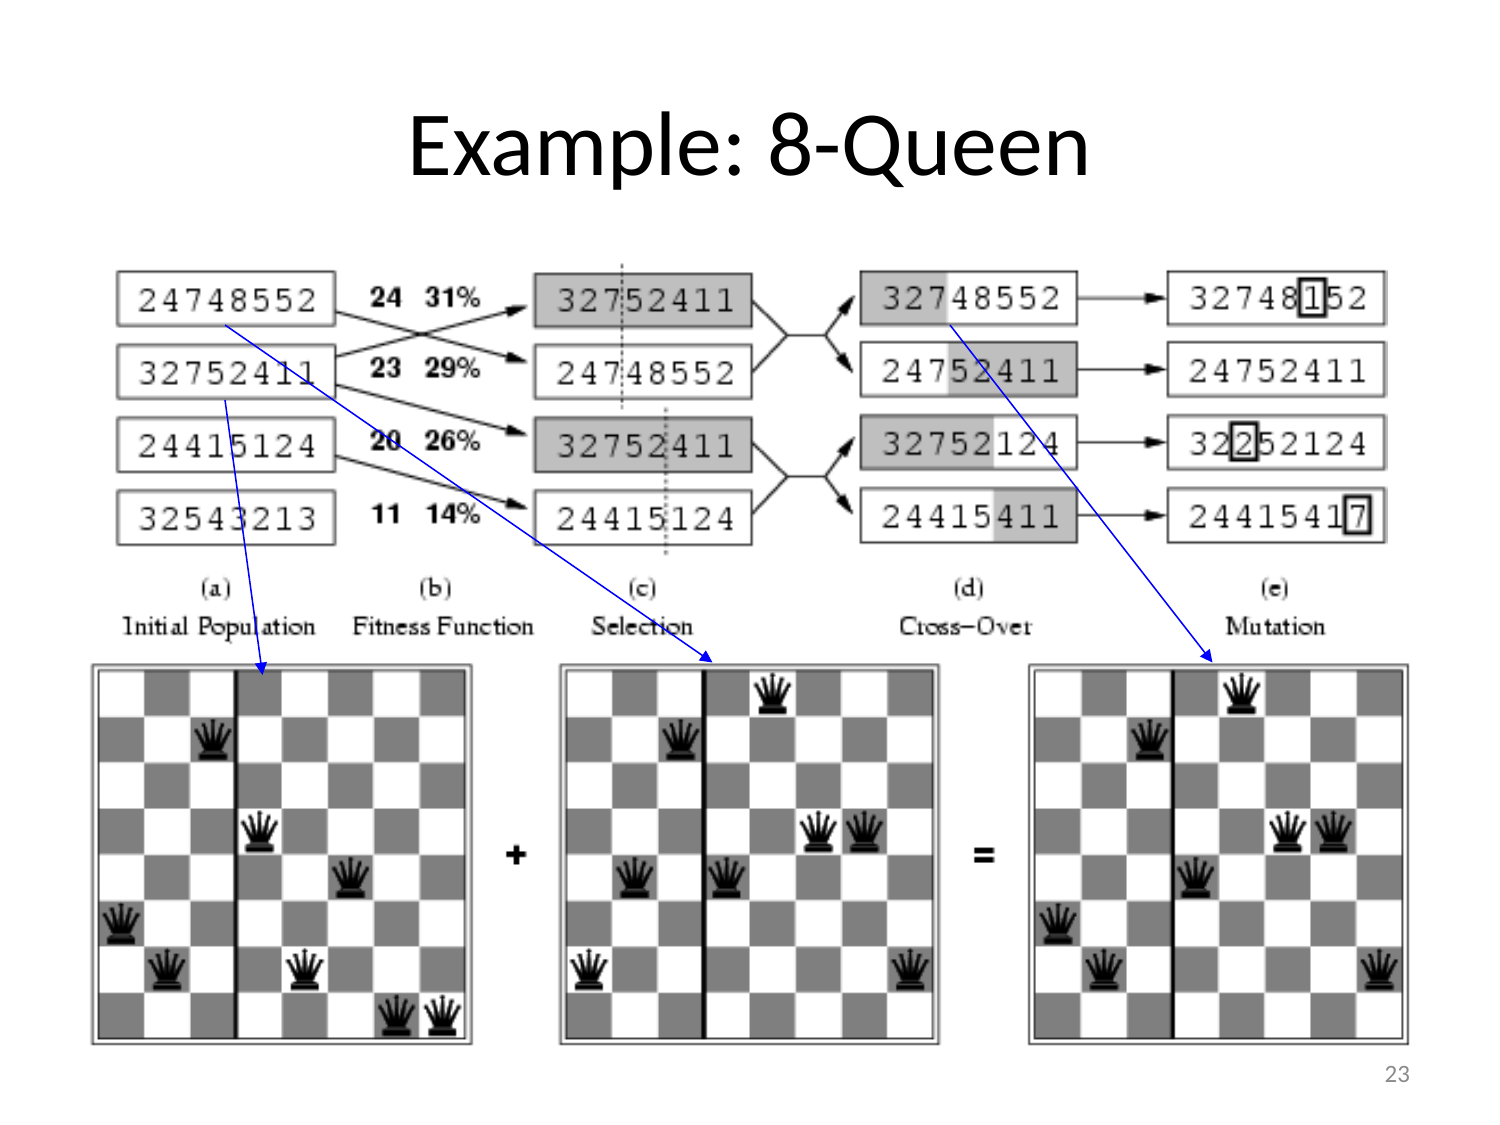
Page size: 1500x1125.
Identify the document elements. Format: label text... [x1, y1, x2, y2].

picture [112, 262, 1388, 650]
slide_number 23 [1074, 1042, 1425, 1103]
picture [87, 662, 1413, 1051]
title Example: 8-Queen [75, 45, 1425, 233]
